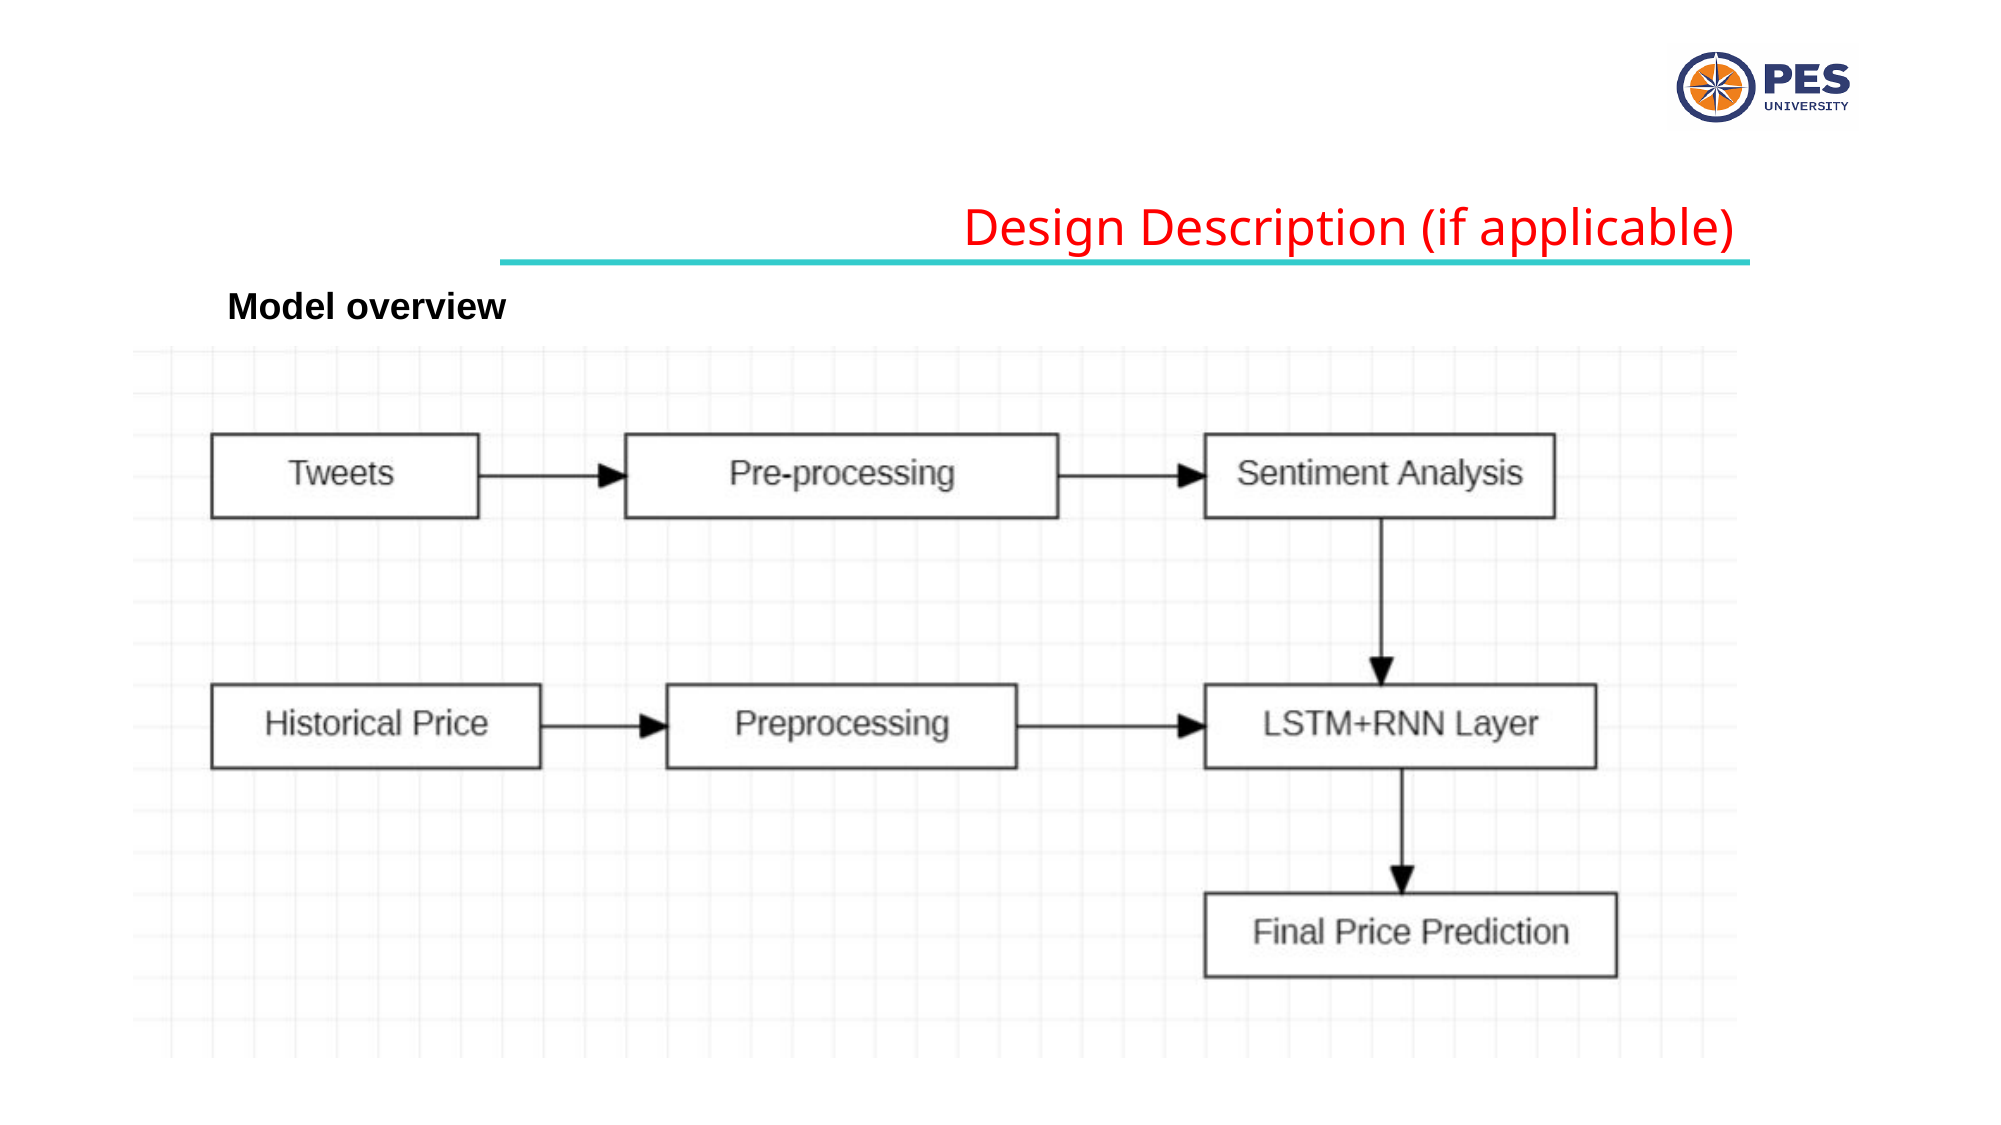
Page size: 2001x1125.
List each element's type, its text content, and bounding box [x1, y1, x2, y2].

text_box [98, 265, 1813, 1046]
text_box Model overview [212, 266, 587, 342]
picture [133, 345, 1737, 1058]
text_box Design Description (if applicable) [474, 187, 1750, 264]
picture [1667, 43, 1859, 131]
